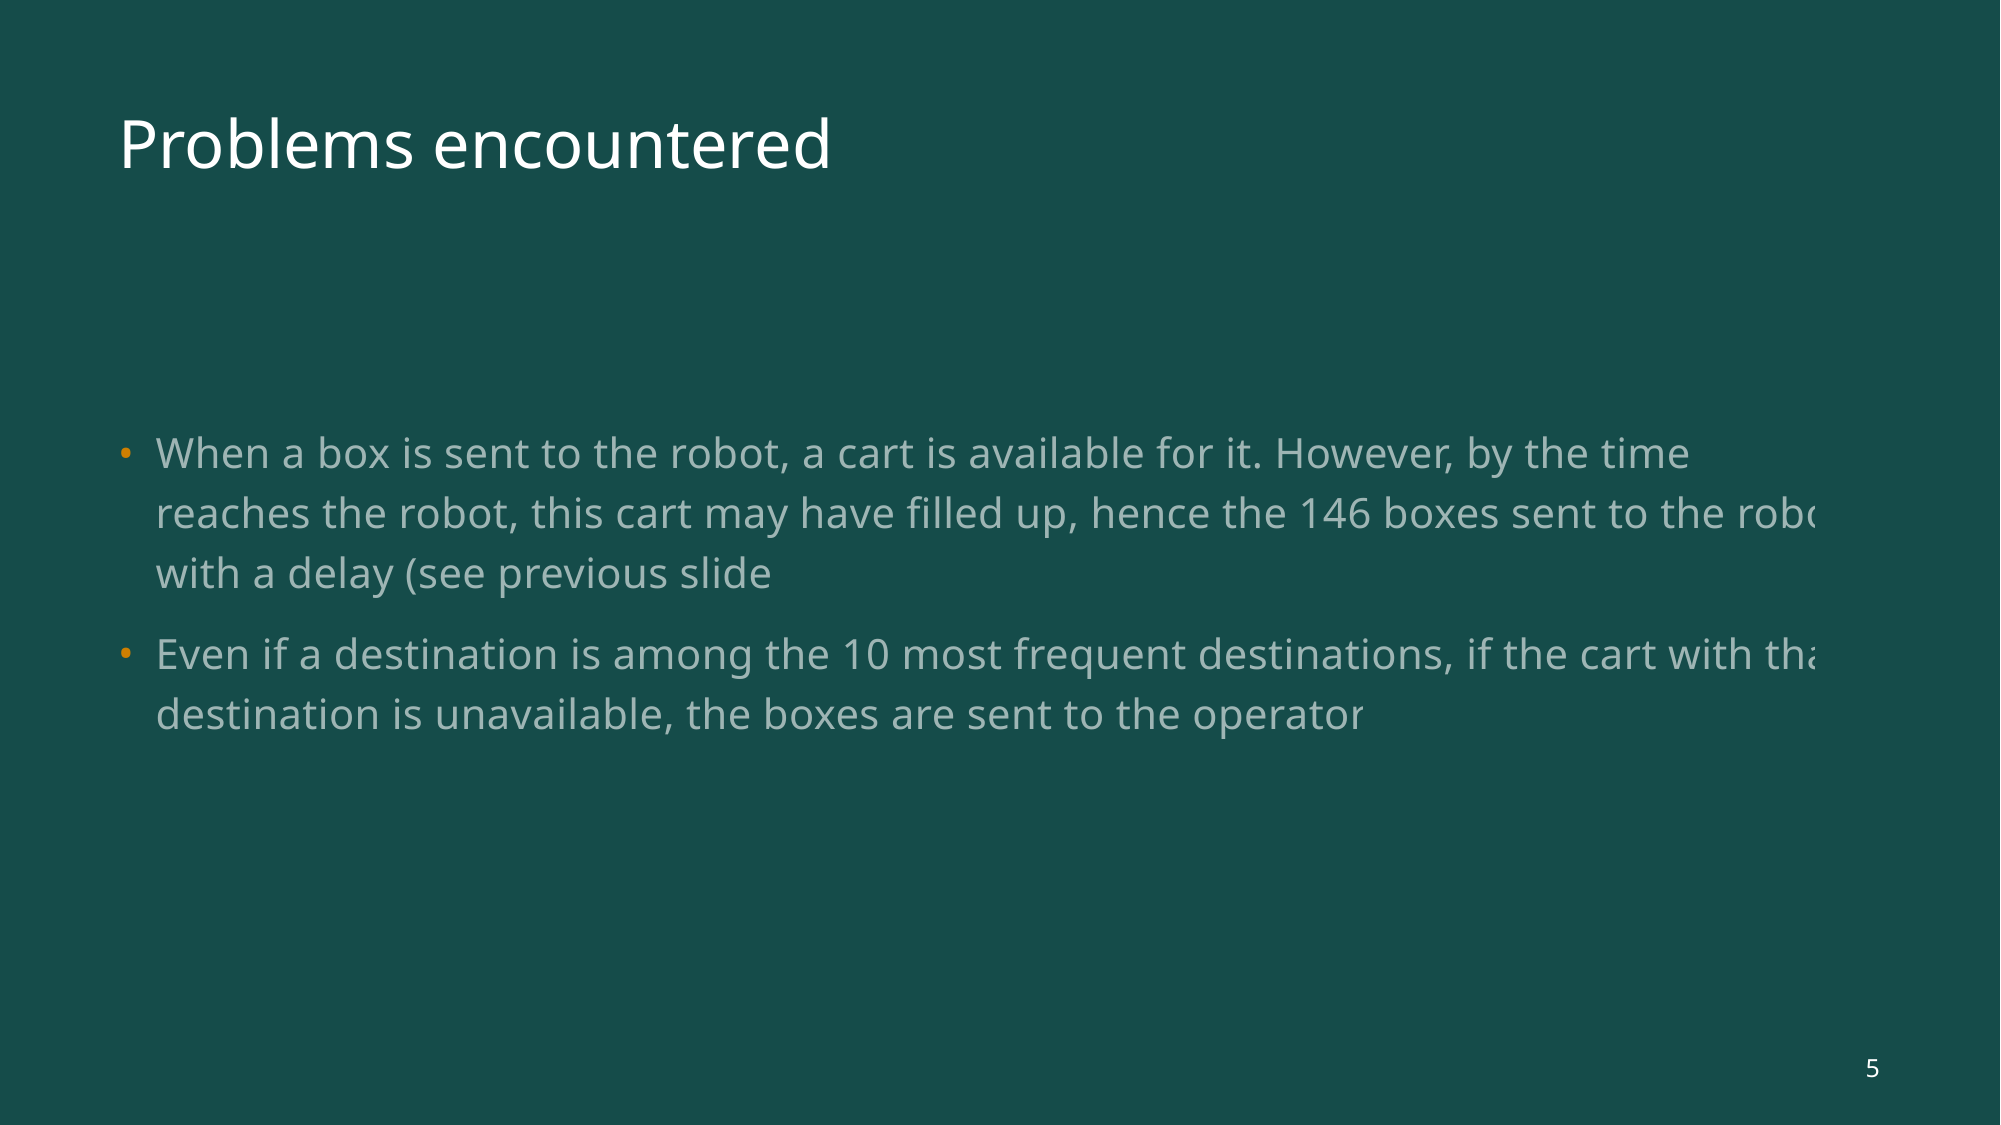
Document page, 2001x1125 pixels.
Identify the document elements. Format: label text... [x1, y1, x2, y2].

title Problems encountered [118, 101, 1878, 344]
slide_number 5 [1685, 1006, 1880, 1125]
list When a box is sent to the robot, a cart is available for it. However, by the time it reaches the robot, this cart may have filled up, hence the 146 boxes sent to the robot with a delay (see previous slide) Even if a destination is among the 10 most frequent destinations, if the cart with that destination is unavailable, the boxes are sent to the operators [118, 416, 1878, 947]
